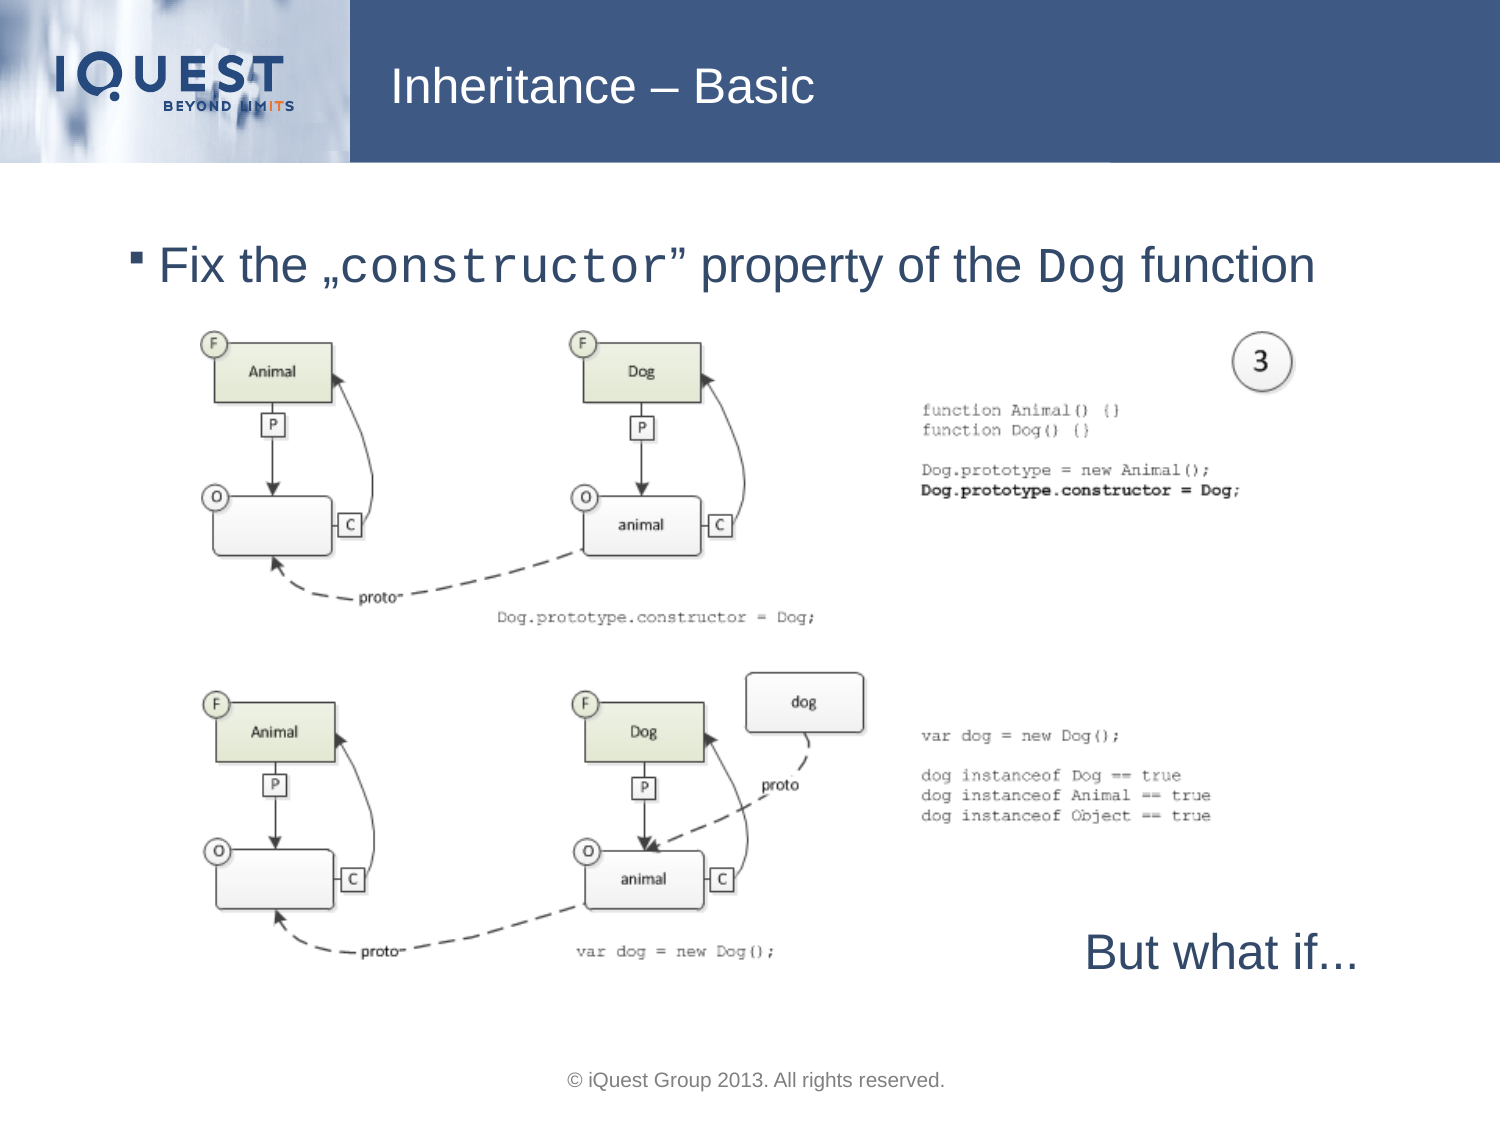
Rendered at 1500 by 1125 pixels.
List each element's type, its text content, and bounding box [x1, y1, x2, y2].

text_box © iQuest Group 2013. All rights reserved. [552, 1059, 961, 1100]
picture [199, 329, 1296, 964]
text_box But what if... [937, 912, 1375, 1013]
picture [0, 0, 350, 163]
title Inheritance – Basic [375, 37, 1425, 130]
list Fix the „constructor” property of the Dog function [112, 224, 1388, 413]
